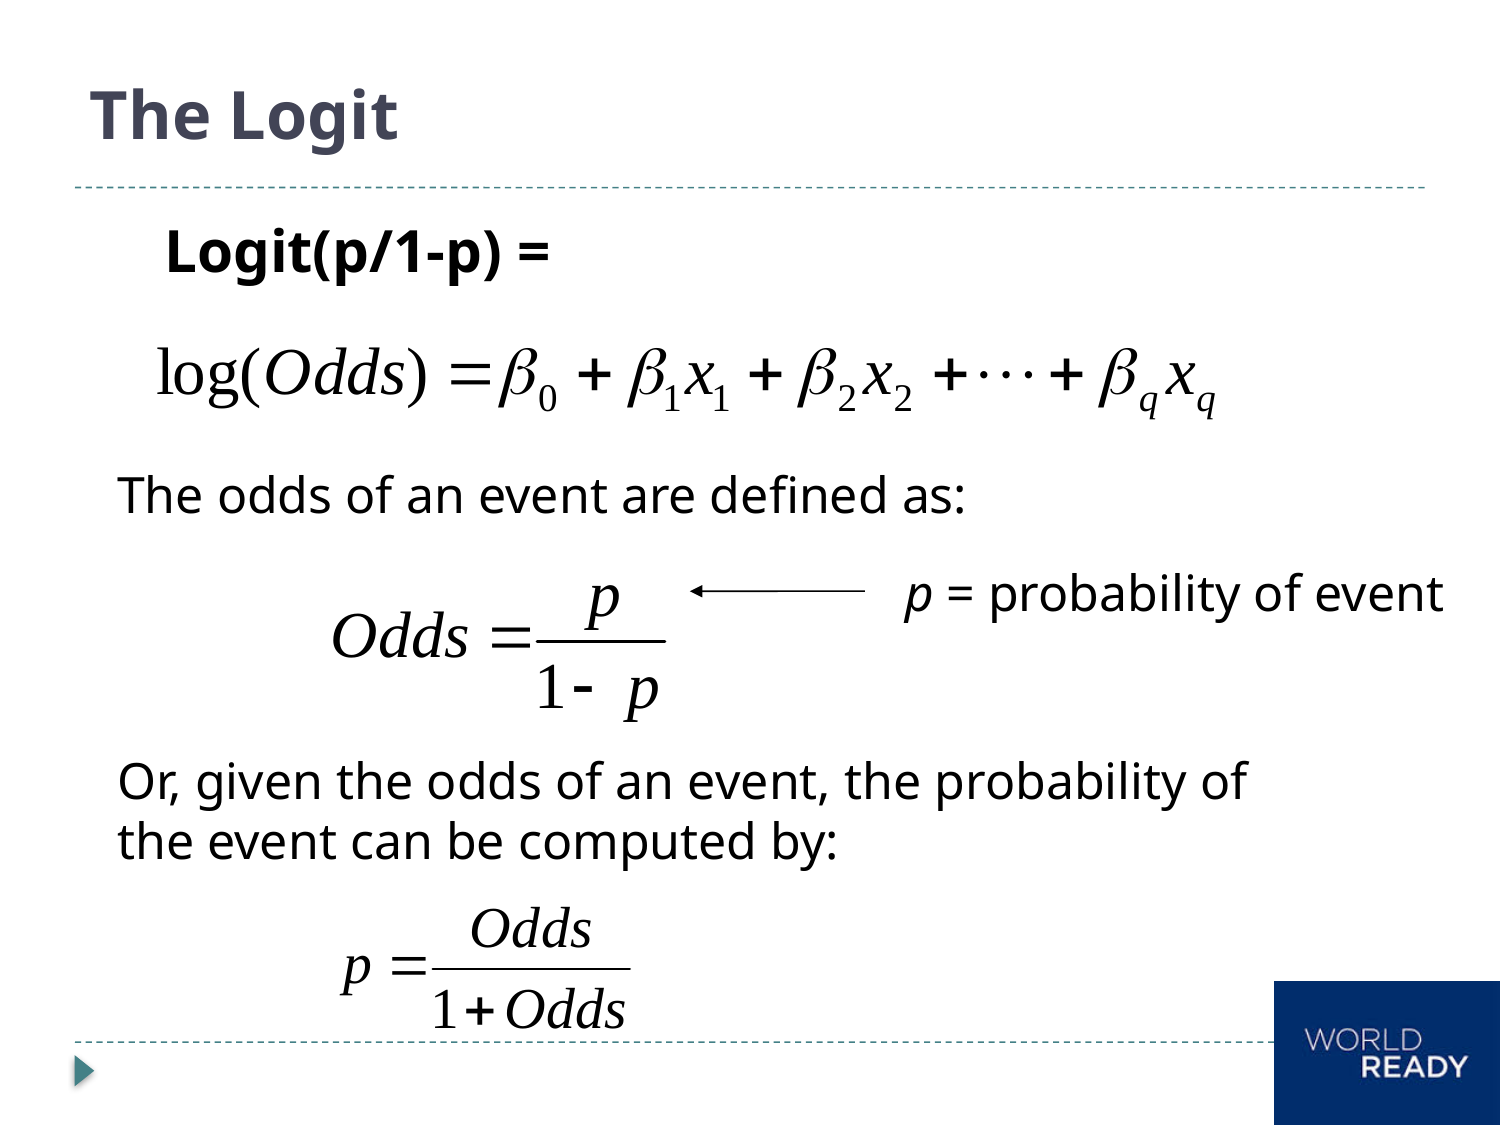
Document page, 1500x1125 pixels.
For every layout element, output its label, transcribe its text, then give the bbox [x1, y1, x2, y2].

text_box [689, 585, 865, 598]
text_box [327, 891, 641, 1042]
text_box Logit(p/1-p) = [149, 206, 681, 292]
text_box p = probability of event [889, 553, 1465, 629]
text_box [146, 327, 1232, 434]
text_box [321, 553, 678, 735]
picture [1274, 981, 1500, 1125]
title The Logit [75, 37, 1425, 188]
text_box The odds of an event are defined as: [102, 370, 1140, 531]
text_box Or, given the odds of an event, the probability of the event can be computed by: [102, 741, 1303, 877]
